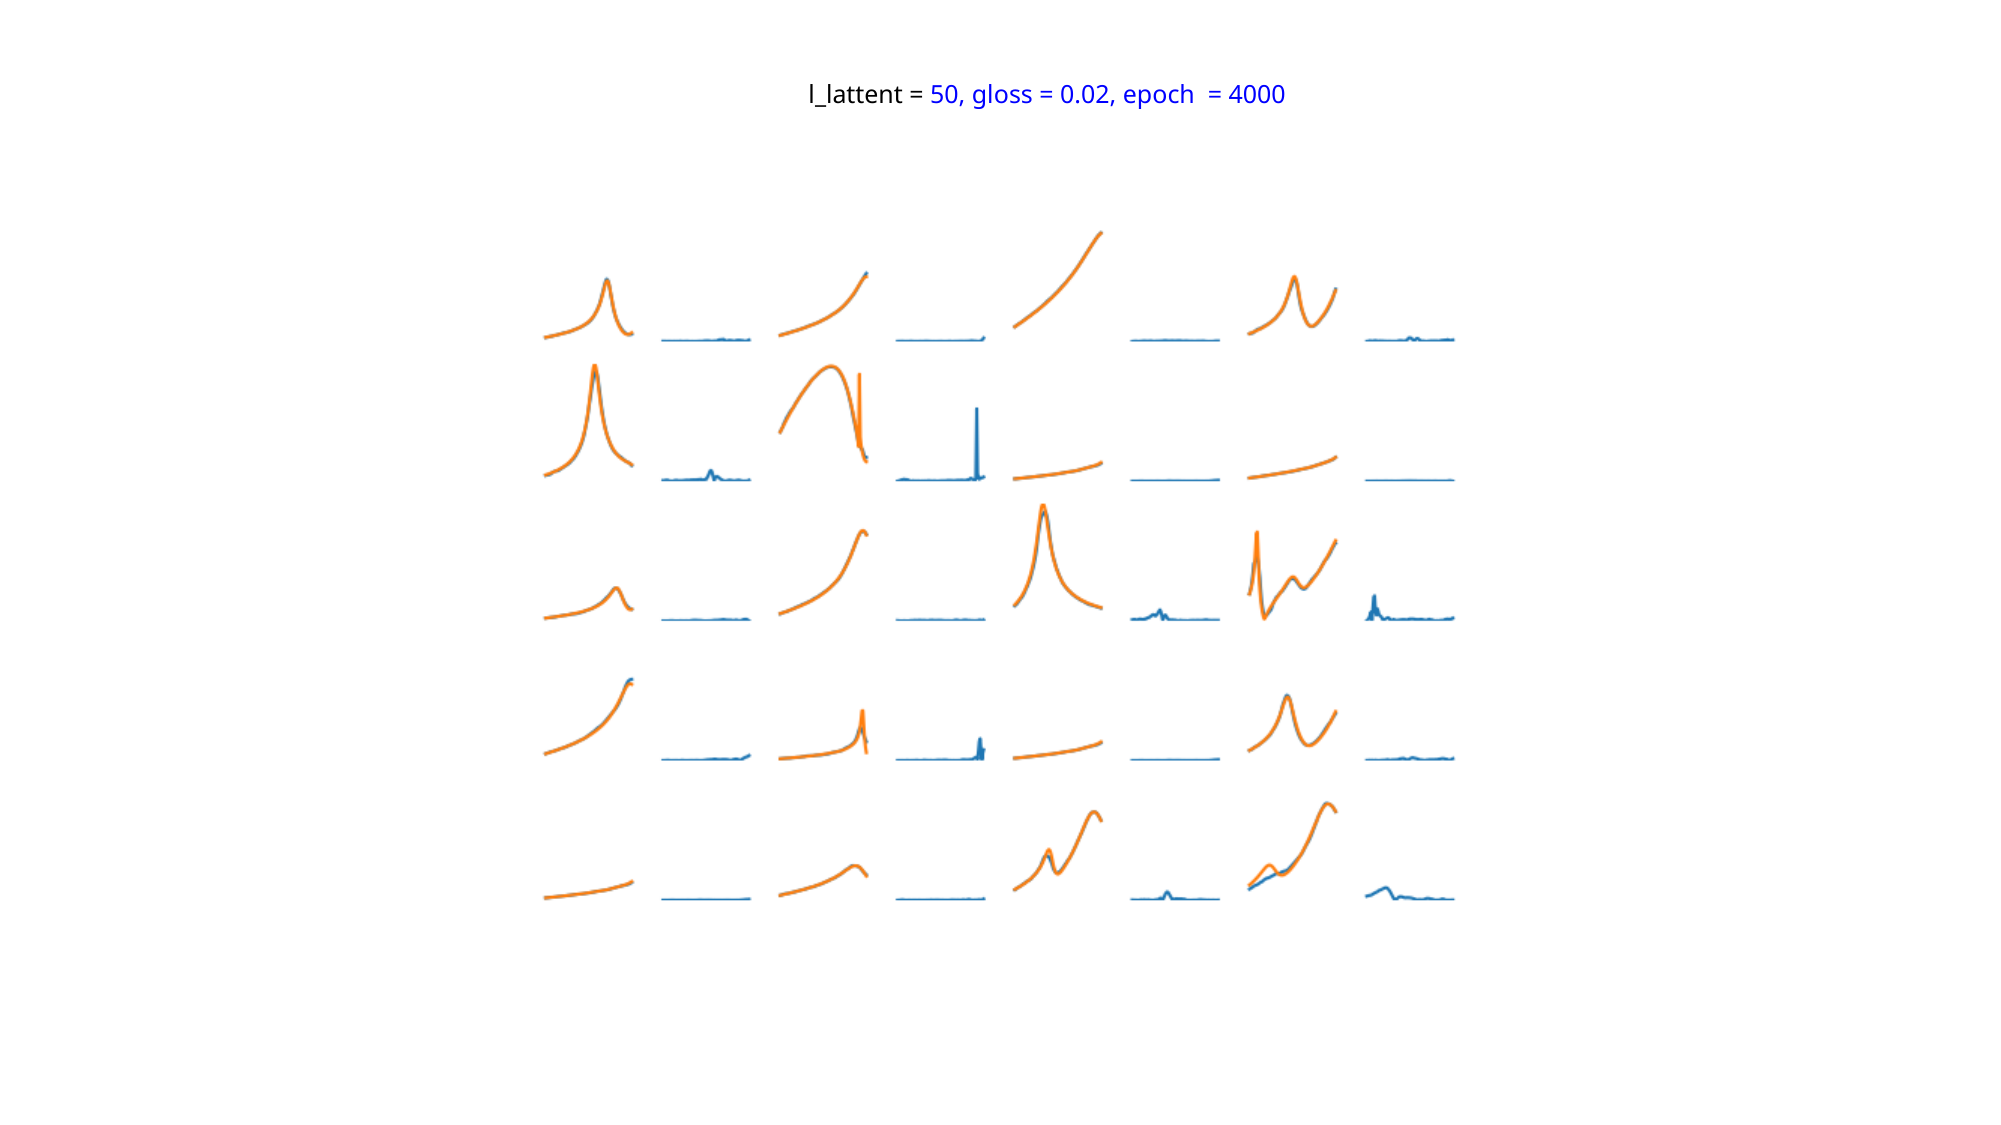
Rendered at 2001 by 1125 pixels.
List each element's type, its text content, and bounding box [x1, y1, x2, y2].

picture [519, 202, 1480, 923]
text_box l_lattent = 50, gloss = 0.02, epoch = 4000 [793, 70, 1302, 116]
